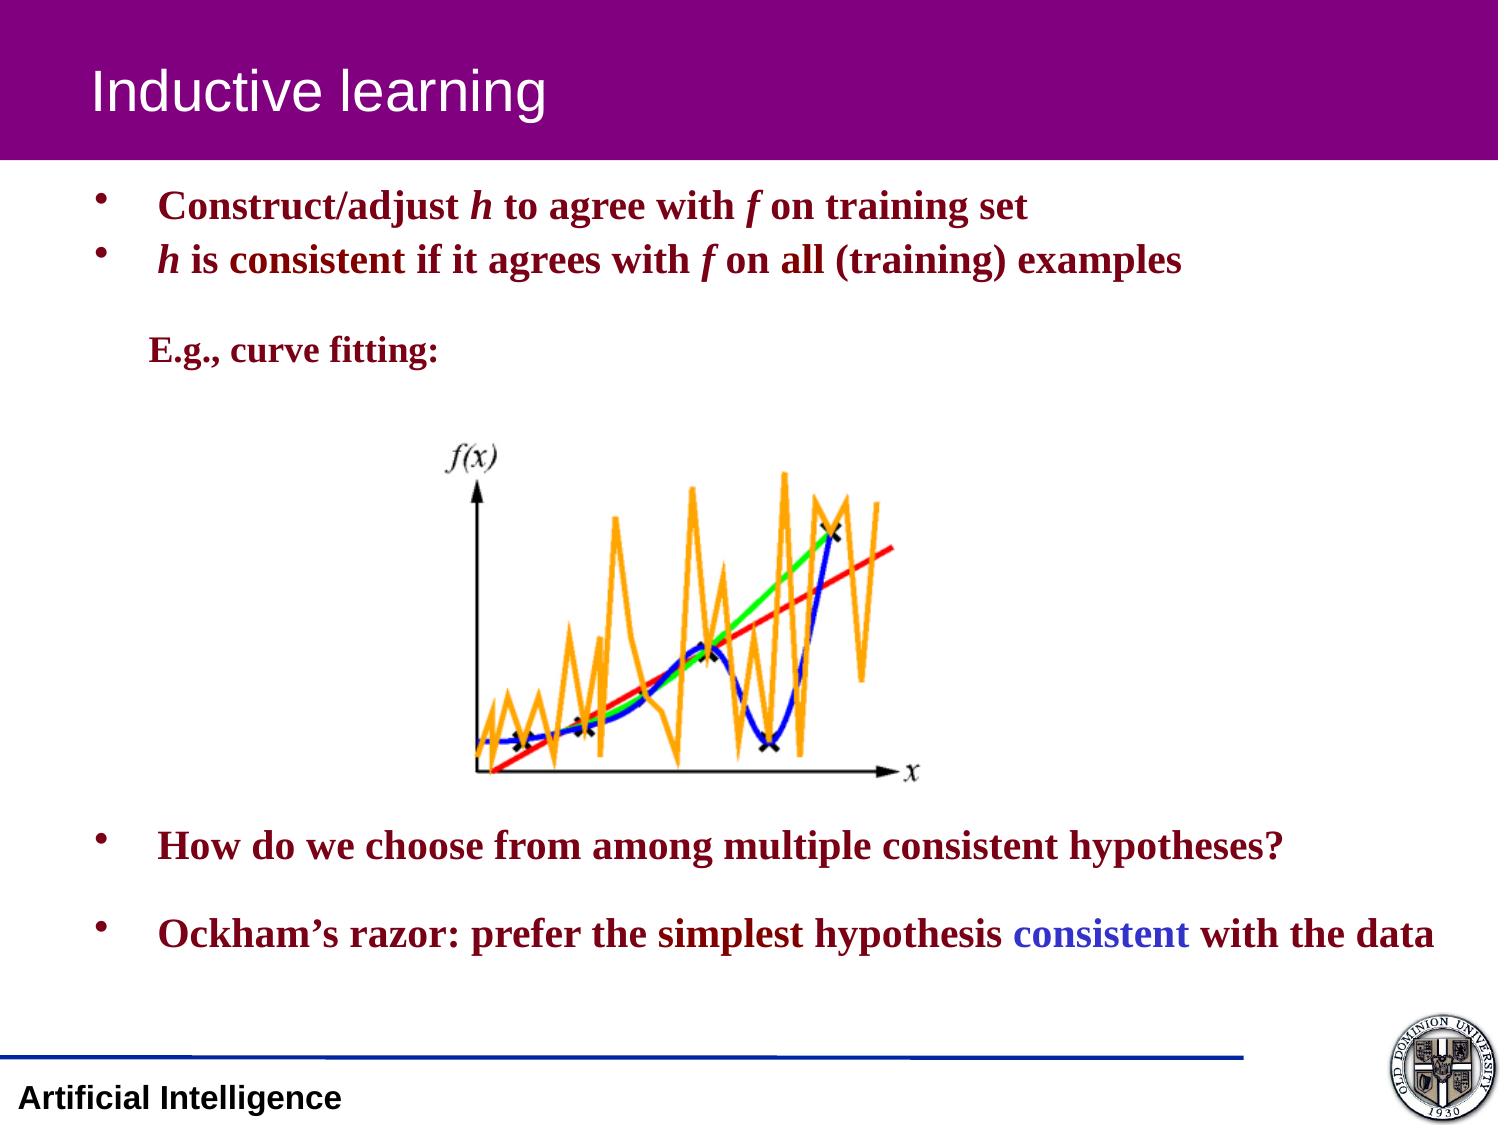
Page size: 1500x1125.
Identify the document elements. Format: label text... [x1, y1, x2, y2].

picture [1387, 1012, 1500, 1125]
text_box Ockham’s razor: prefer the simplest hypothesis consistent with the data [79, 904, 1466, 982]
text_box Construct/adjust h to agree with f on training set h is consistent if it agrees with f on all (training) examples [79, 176, 1353, 309]
text_box E.g., curve fitting: [133, 322, 929, 389]
text_box Inductive learning [74, 45, 1425, 150]
picture [443, 441, 922, 785]
text_box How do we choose from among multiple consistent hypotheses? [79, 816, 1466, 894]
